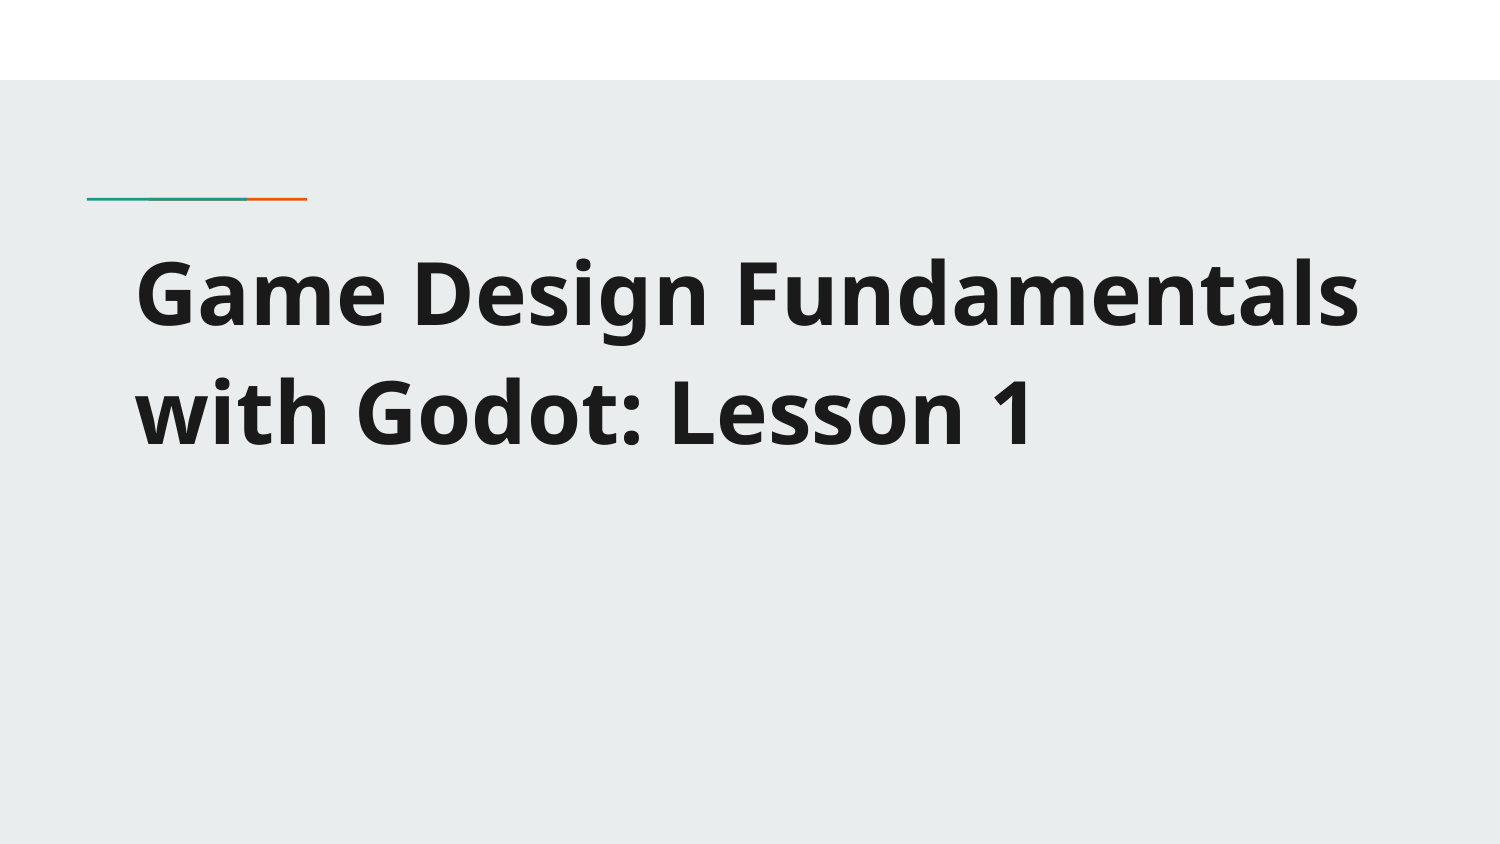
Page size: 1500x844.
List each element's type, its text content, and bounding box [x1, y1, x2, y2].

title Game Design Fundamentals with Godot: Lesson 1 [119, 216, 1381, 490]
